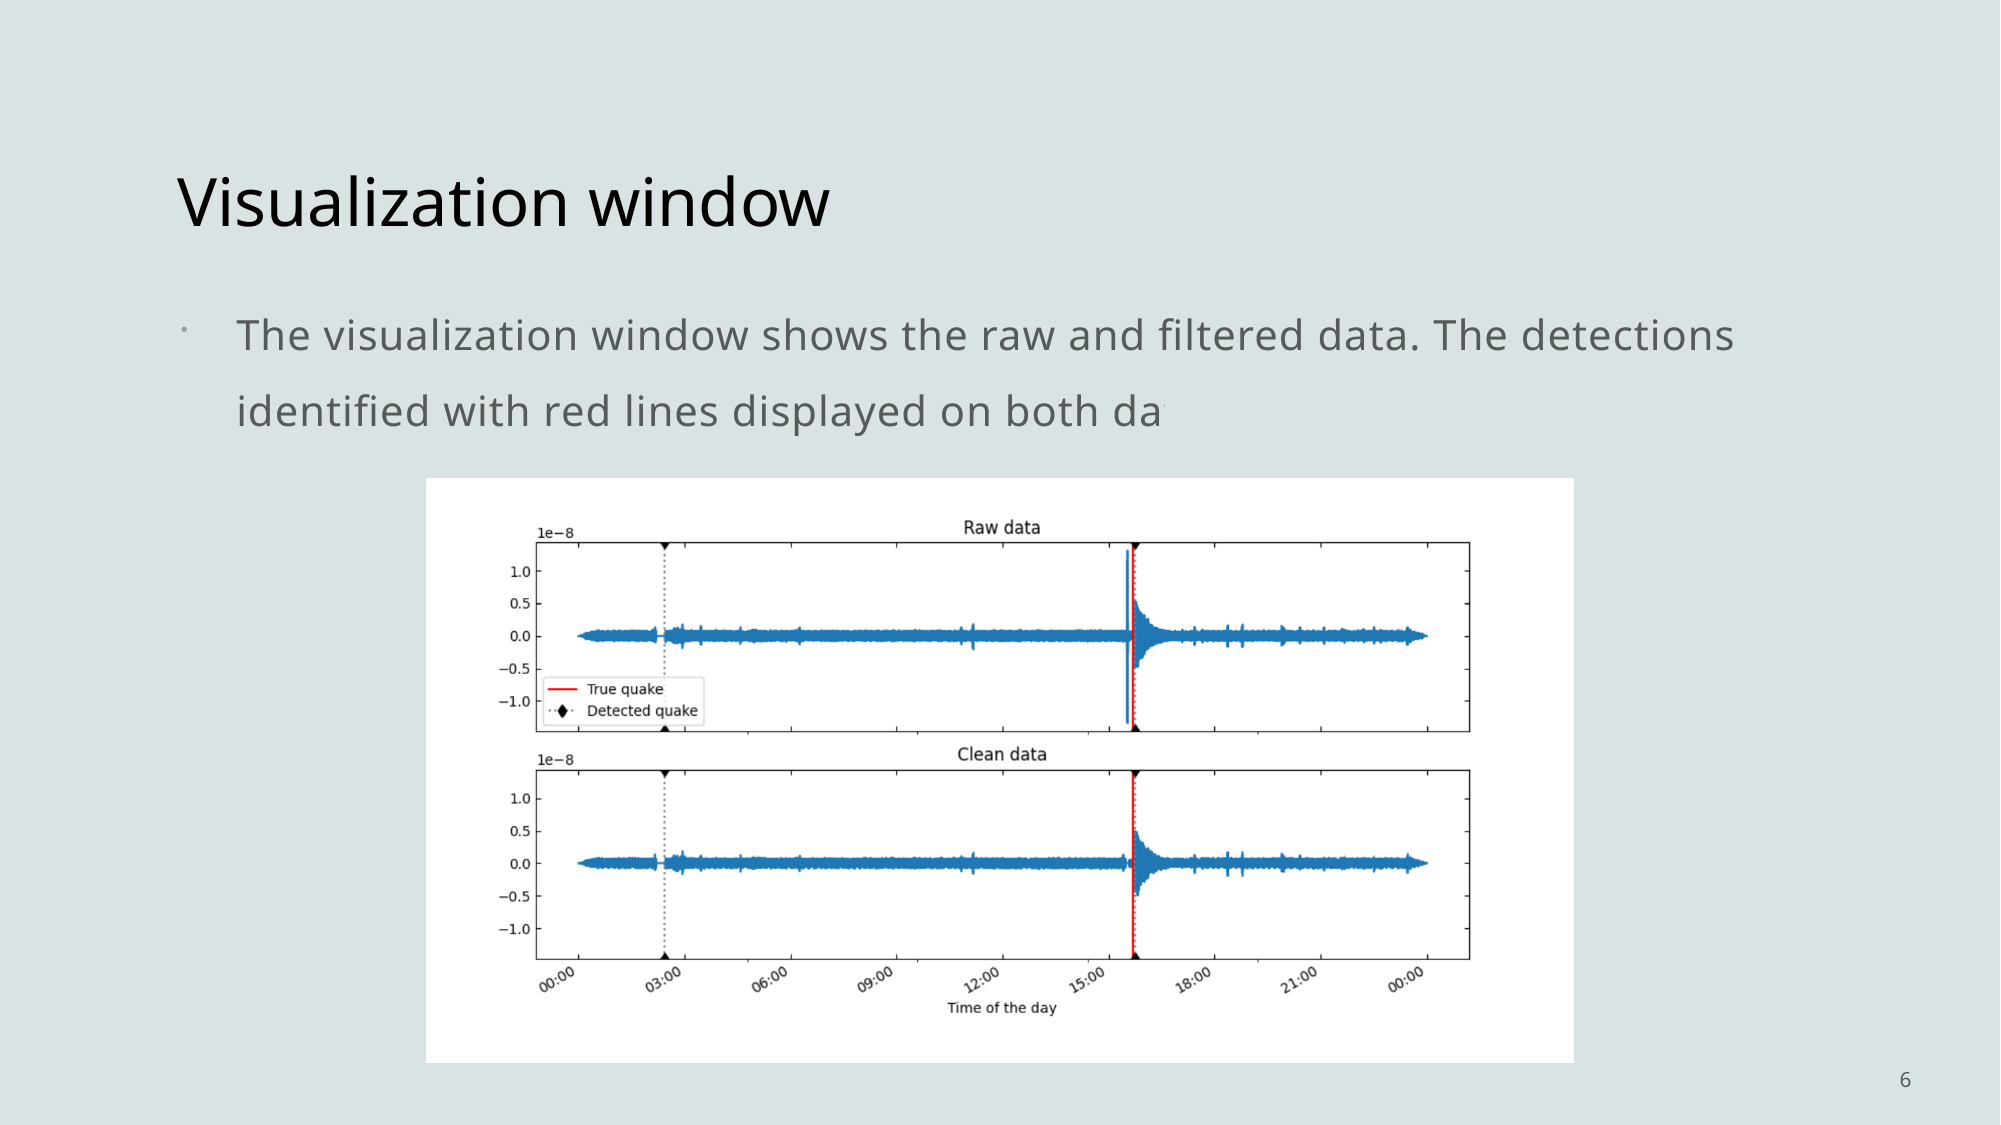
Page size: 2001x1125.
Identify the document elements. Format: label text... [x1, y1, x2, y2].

title Visualization window [162, 64, 1838, 248]
picture [425, 478, 1575, 1063]
list The visualization window shows the raw and filtered data. The detections are identified with red lines displayed on both data. [162, 276, 1838, 940]
slide_number 6 [1637, 1042, 1927, 1119]
